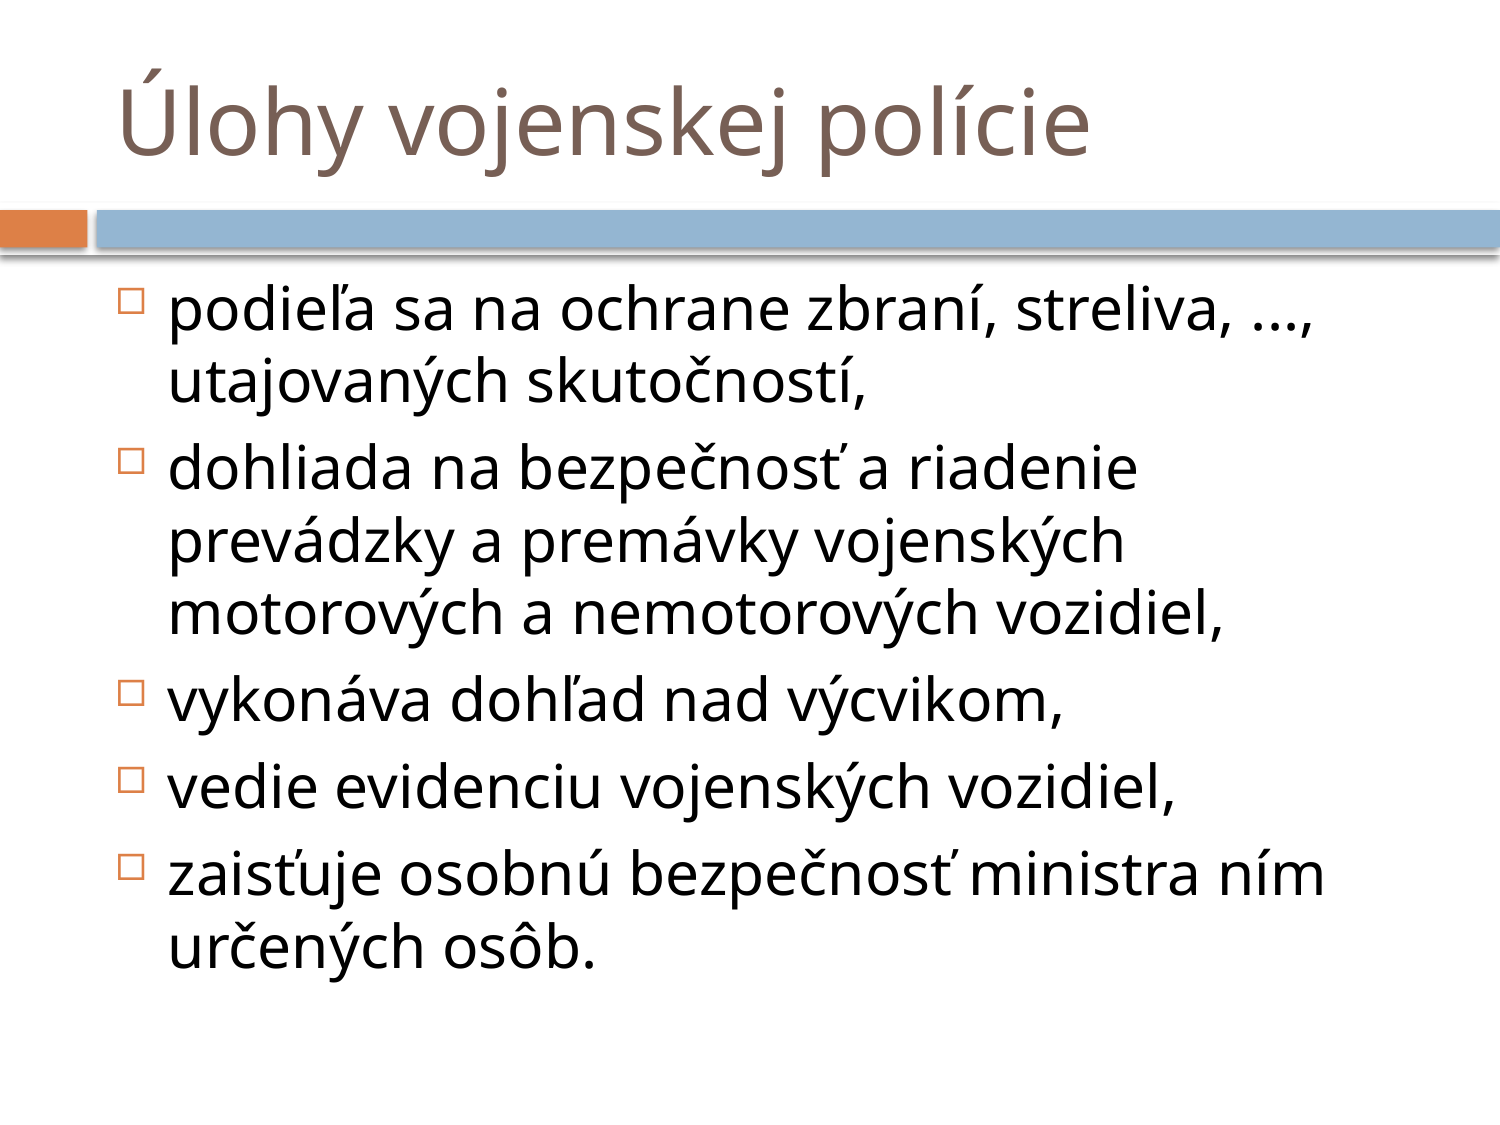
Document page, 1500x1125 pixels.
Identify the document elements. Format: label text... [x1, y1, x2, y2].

title Úlohy vojenskej polície [100, 37, 1438, 200]
list podieľa sa na ochrane zbraní, streliva, ..., utajovaných skutočností, dohliada na bezpečnosť a riadenie prevádzky a premávky vojenských motorových a nemotorových vozidiel, vykonáva dohľad nad výcvikom, vedie evidenciu vojenských vozidiel, zaisťuje osobnú bezpečnosť ministra ním určených osôb. [100, 262, 1438, 1047]
